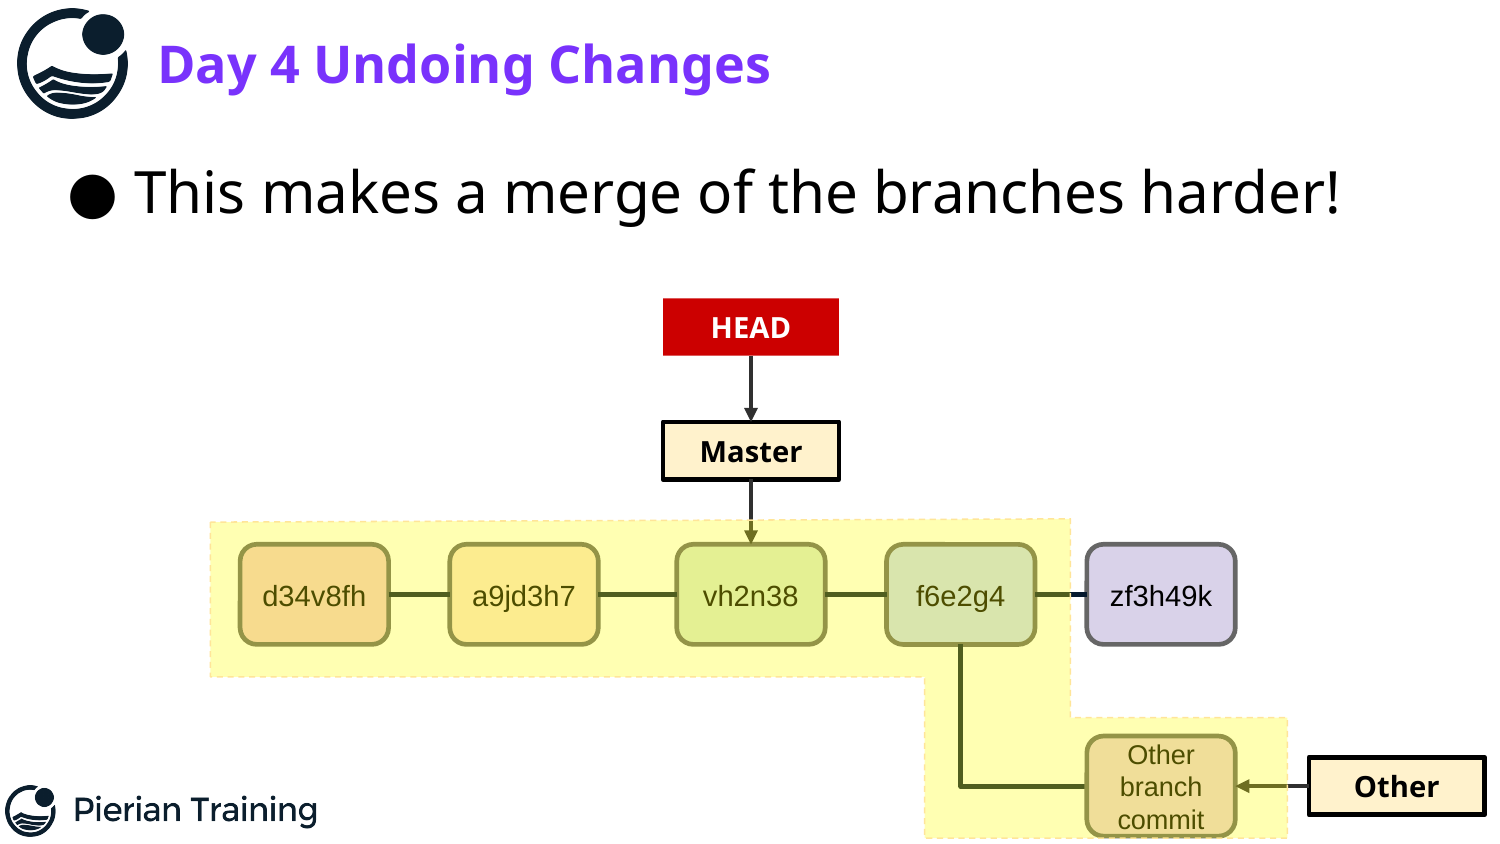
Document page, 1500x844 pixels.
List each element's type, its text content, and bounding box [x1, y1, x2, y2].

picture [16, 8, 128, 120]
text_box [960, 644, 1123, 787]
text_box Other [1308, 757, 1485, 815]
text_box Master [663, 421, 839, 480]
text_box HEAD [663, 298, 839, 356]
text_box [210, 518, 1288, 839]
text_box Day 4 Undoing Changes [142, 16, 1239, 110]
text_box This makes a merge of the branches harder! [44, 140, 1432, 241]
picture [4, 785, 318, 837]
text_box zf3h49k [1086, 544, 1236, 645]
